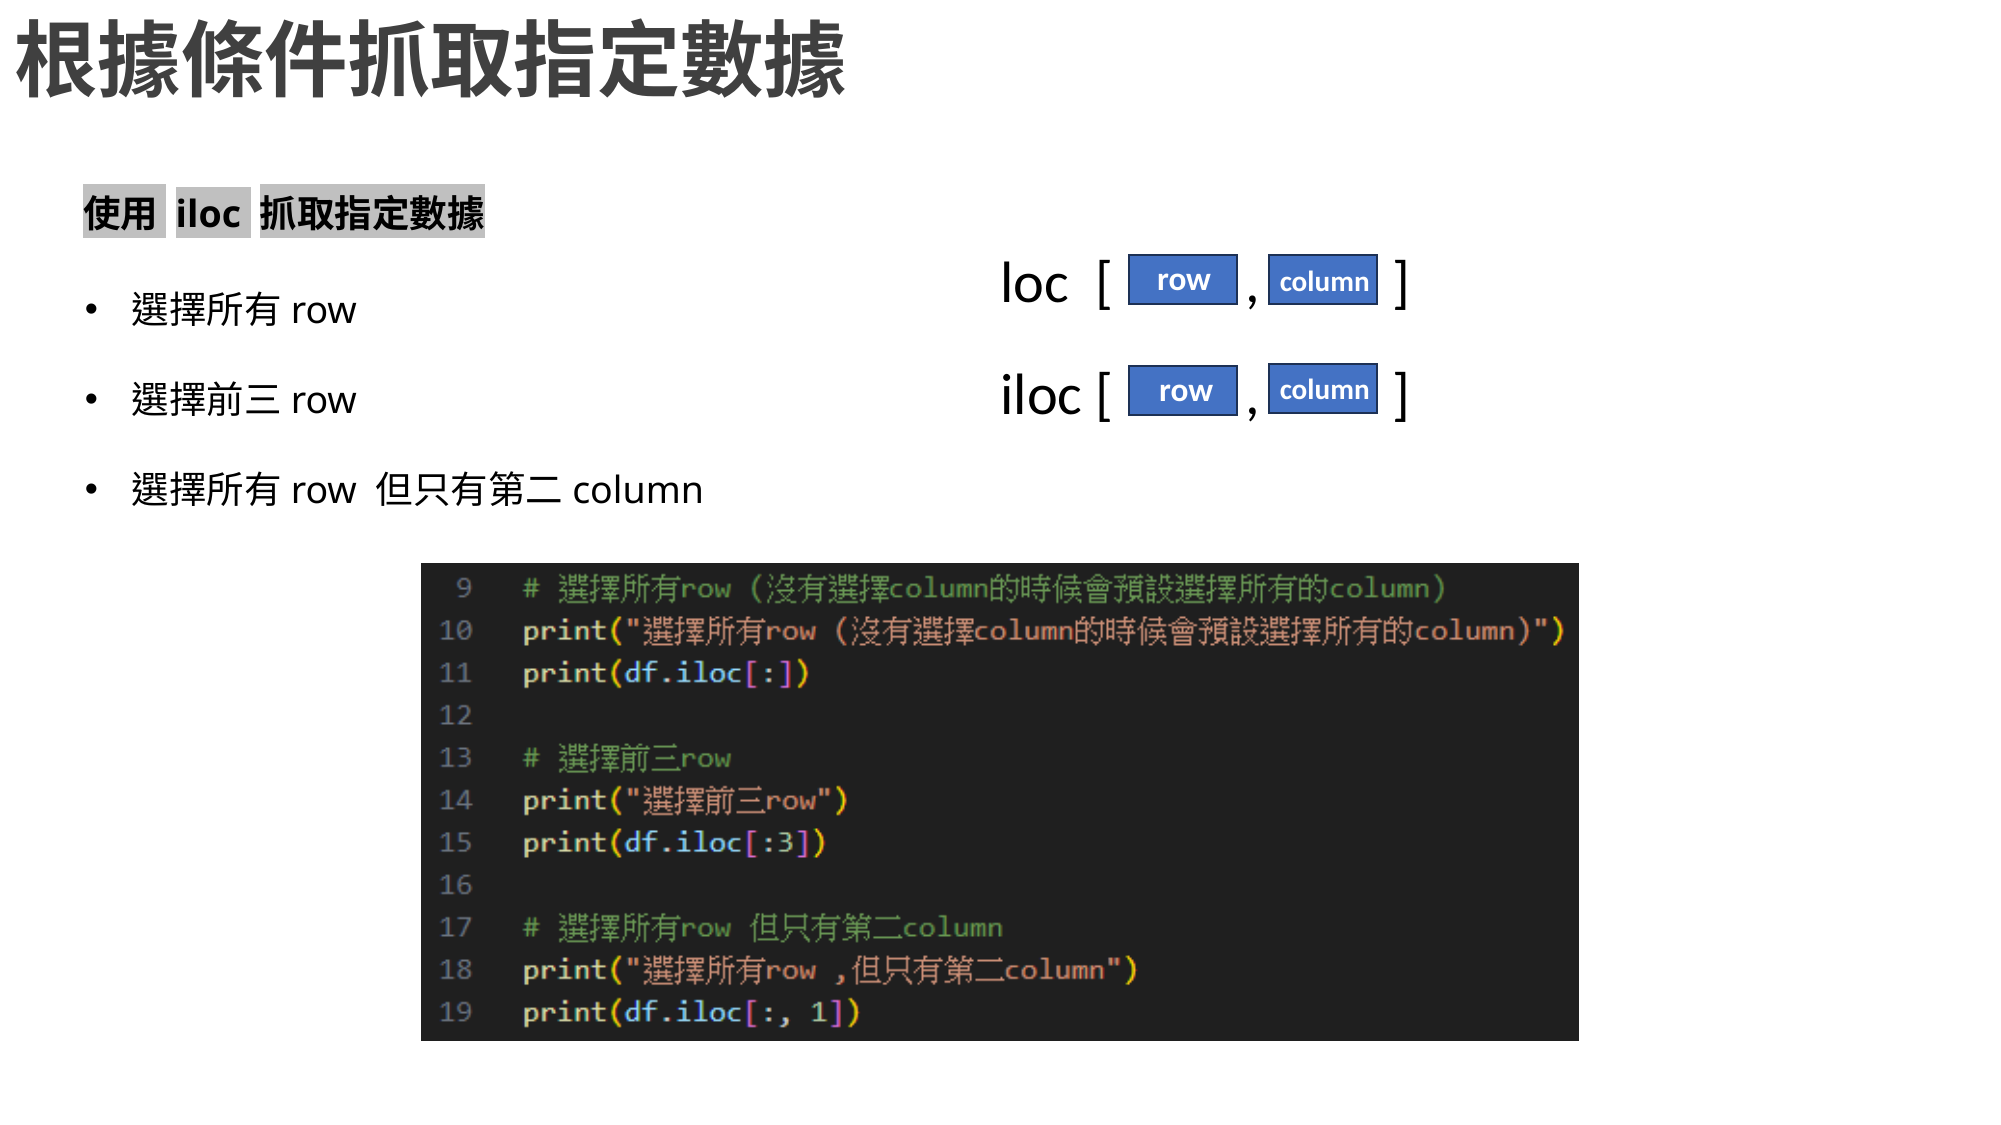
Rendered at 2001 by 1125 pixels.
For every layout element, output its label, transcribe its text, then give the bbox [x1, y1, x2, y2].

text_box 選擇所有row 選擇前三row 選擇所有row 但只有第二column [70, 278, 1088, 519]
picture [421, 563, 1579, 1041]
text_box 使用 iloc 抓取指定數據 [68, 182, 500, 242]
text_box 根據條件抓取指定數據 [0, 0, 2000, 115]
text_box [985, 236, 1507, 435]
